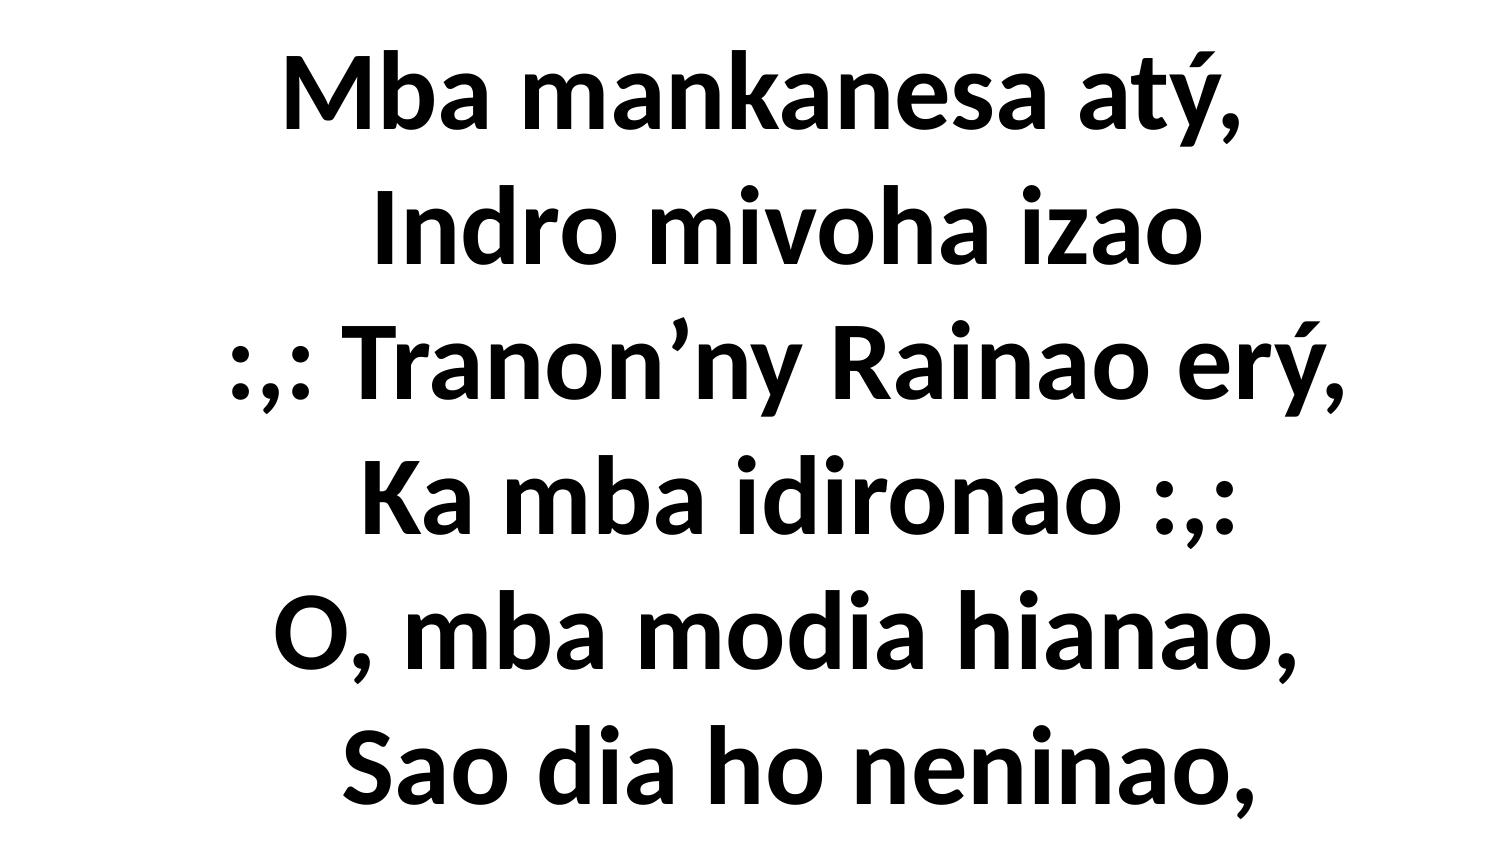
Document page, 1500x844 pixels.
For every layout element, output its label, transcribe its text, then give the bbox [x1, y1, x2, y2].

title Mba mankanesa atý, Indro mivoha izao :,: Tranon’ny Rainao erý, Ka mba idironao :,: O, mba modia hianao, Sao dia ho neninao, [0, 0, 1500, 844]
